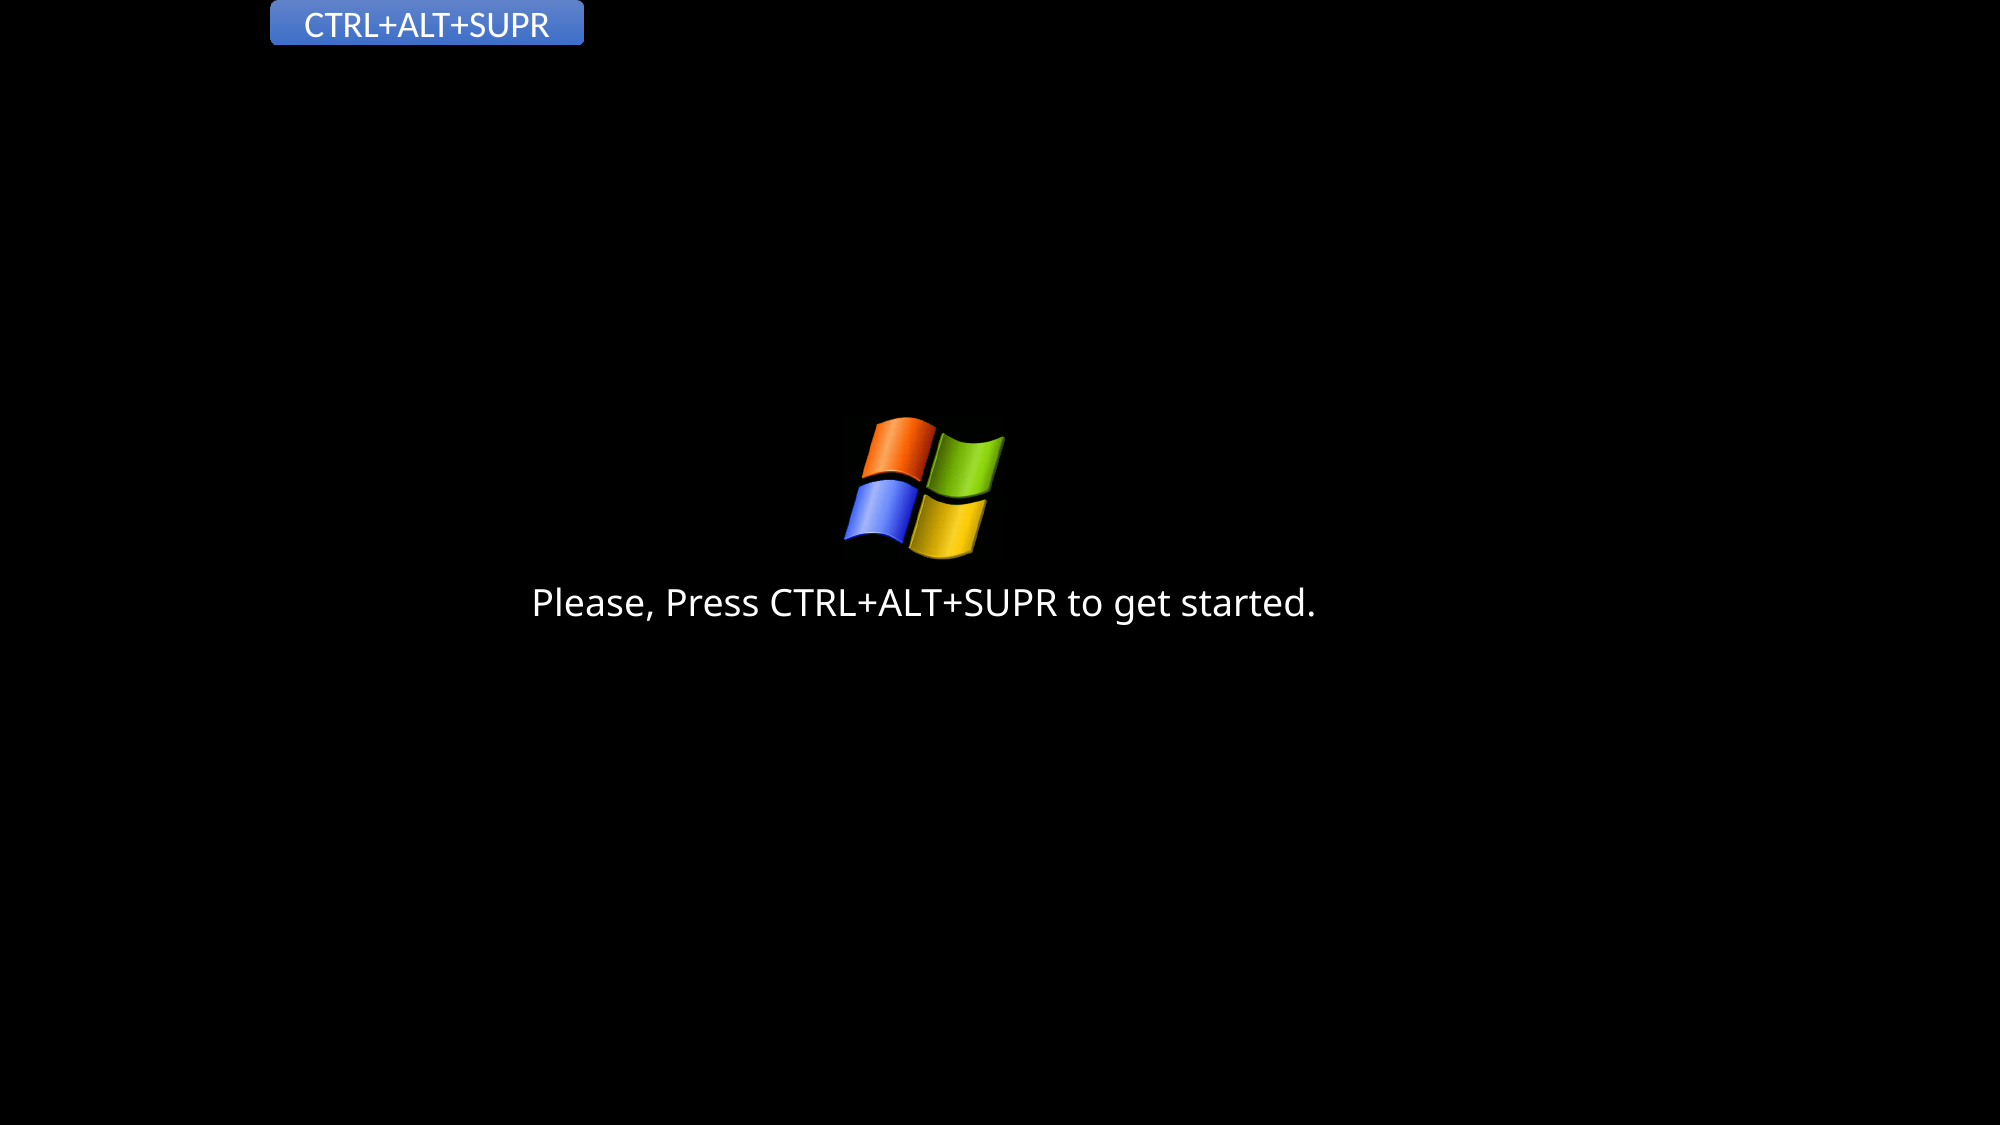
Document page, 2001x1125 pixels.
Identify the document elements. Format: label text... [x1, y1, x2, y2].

text_box CTRL+ALT+SUPR [270, 0, 585, 46]
picture [843, 417, 1005, 560]
text_box Please, Press CTRL+ALT+SUPR to get started. [516, 571, 1332, 632]
